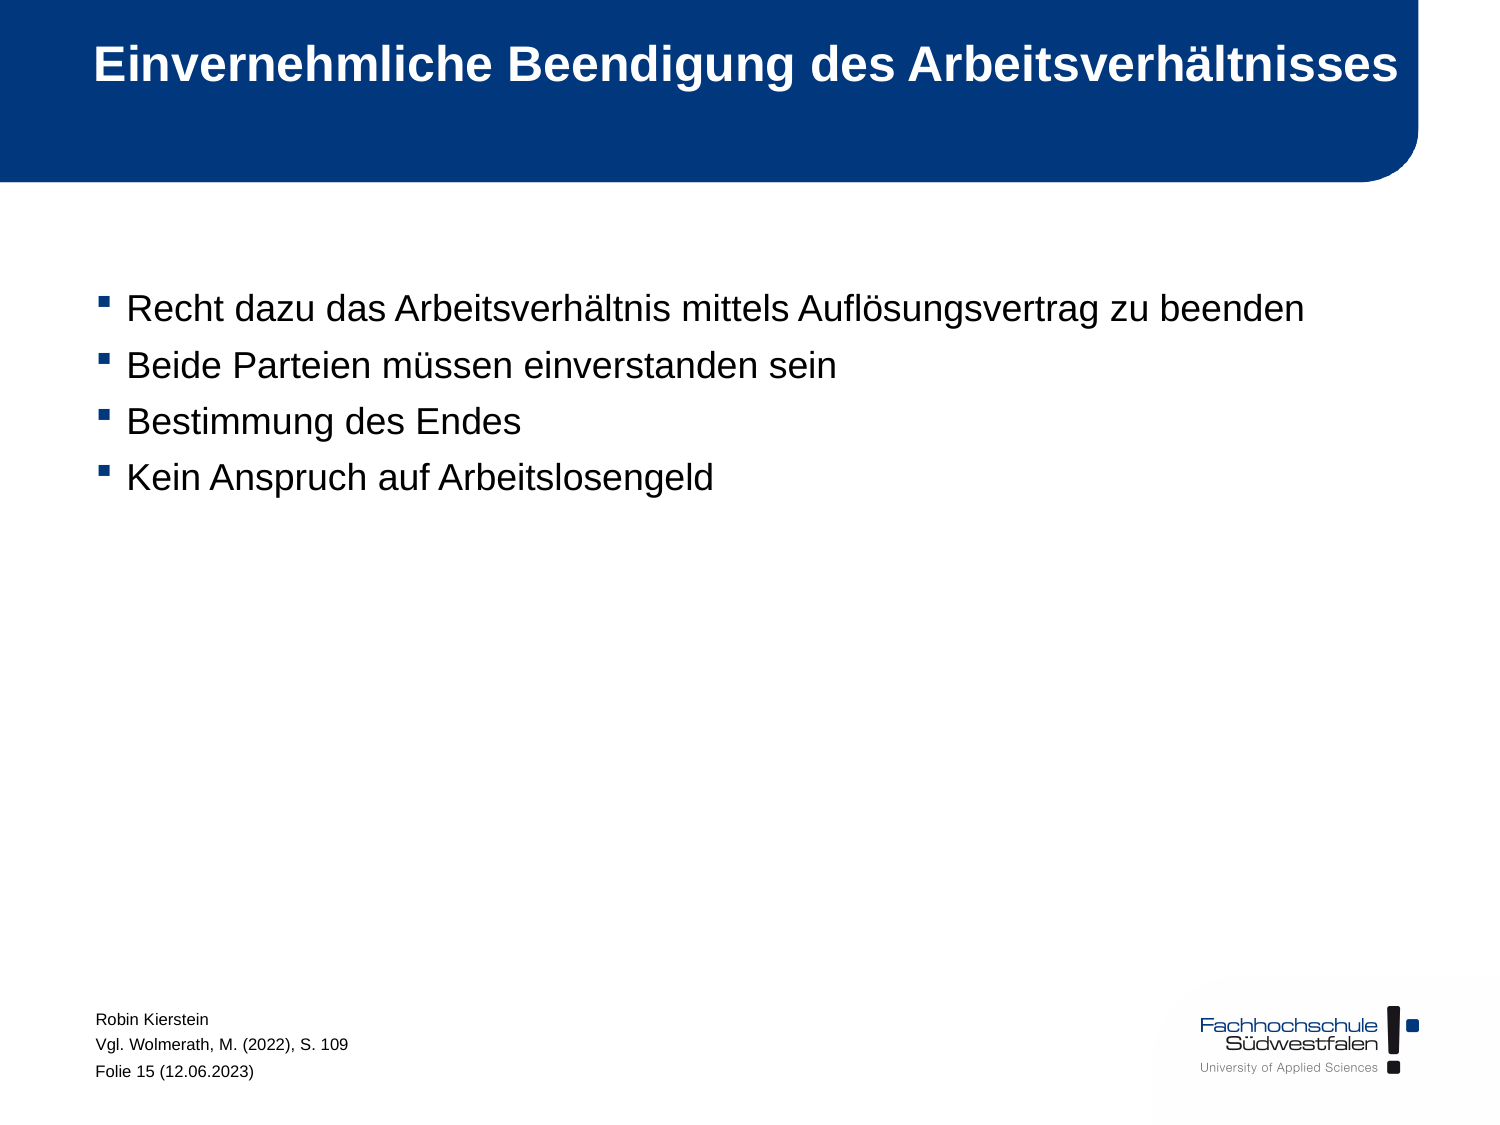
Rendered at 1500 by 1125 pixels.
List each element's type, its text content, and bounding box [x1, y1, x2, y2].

list Robin Kierstein Vgl. Wolmerath, M. (2022), S. 109 [95, 1029, 1182, 1054]
picture [1152, 976, 1500, 1125]
list Recht dazu das Arbeitsverhältnis mittels Auflösungsvertrag zu beenden Beide Parteien müssen einverstanden sein Bestimmung des Endes Kein Anspruch auf Arbeitslosengeld [95, 284, 1419, 1007]
picture [0, 0, 1419, 183]
title Einvernehmliche Beendigung des Arbeitsverhältnisses [94, 31, 1419, 92]
